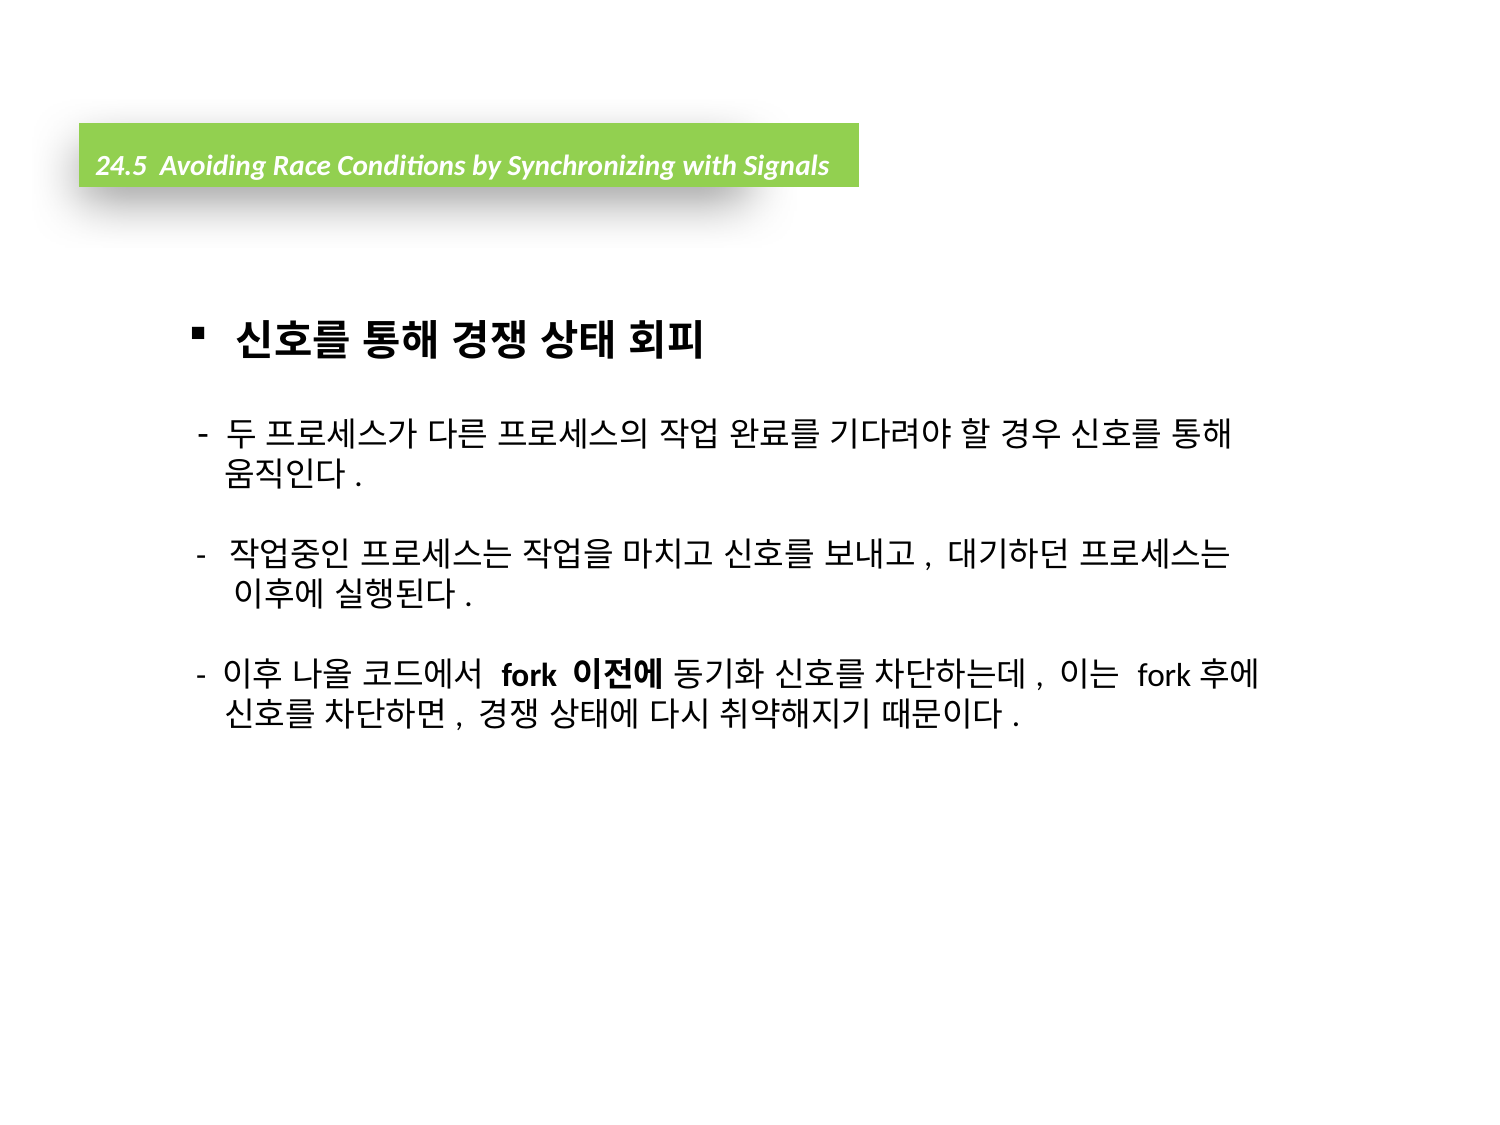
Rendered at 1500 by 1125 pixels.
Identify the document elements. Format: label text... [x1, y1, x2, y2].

text_box 24.5 Avoiding Race Conditions by Synchronizing with Signals [79, 123, 859, 187]
text_box 신호를 통해 경쟁 상태 회피 - 두 프로세스가 다른 프로세스의 작업 완료를 기다려야 할 경우 신호를 통해 움직인다. - 작업중인 프로세스는 작업을 마치고 신호를 보내고, 대기하던 프로세스는 이후에 실행된다. - 이후 나올 코드에서 fork 이전에 동기화 신호를 차단하는데, 이는 fork후에 신호를 차단하면, 경쟁 상태에 다시 취약해지기 때문이다. [173, 306, 1327, 741]
